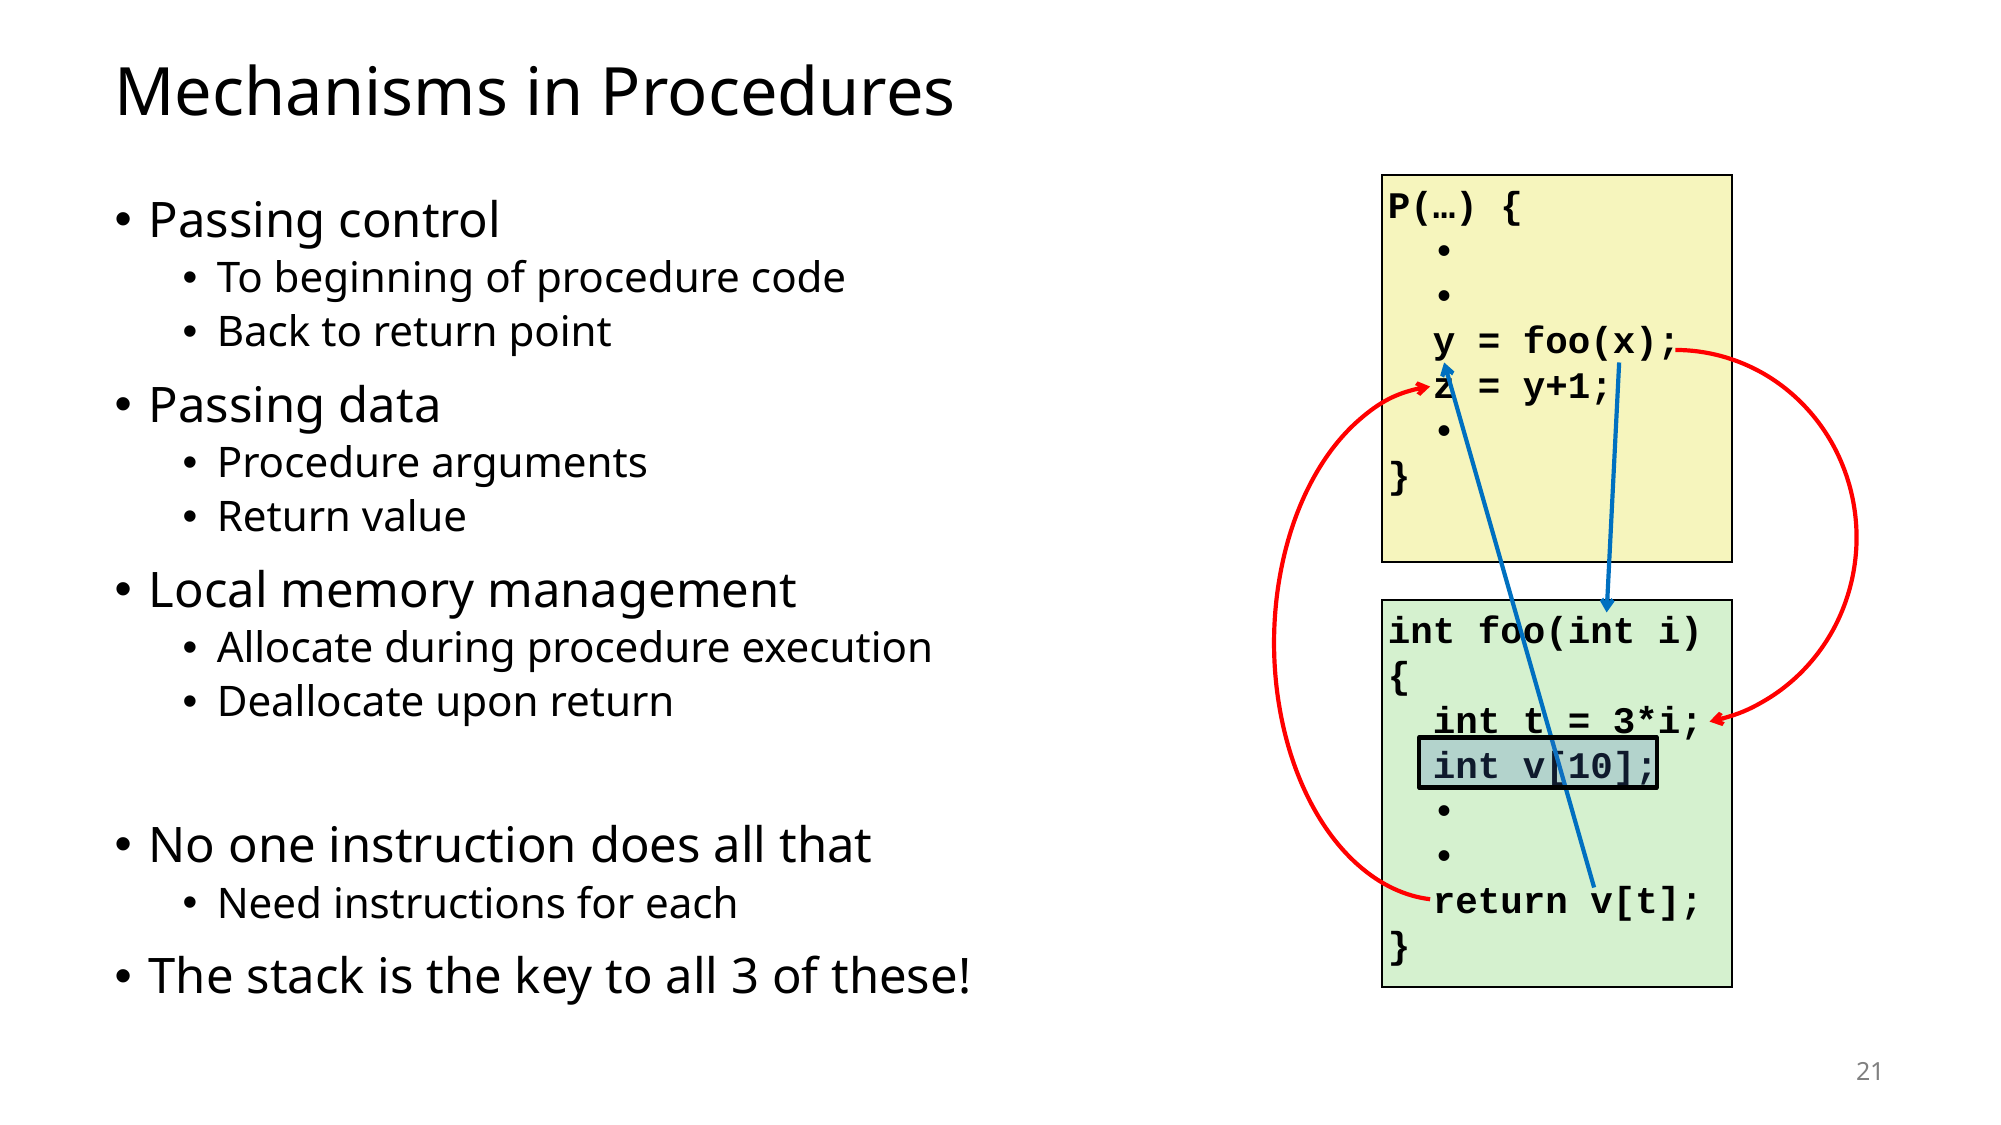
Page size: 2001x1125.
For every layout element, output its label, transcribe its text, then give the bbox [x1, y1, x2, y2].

title Mechanisms in Procedures [99, 37, 1900, 150]
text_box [1444, 362, 1620, 888]
text_box int foo(int i) { int t = 3*i; int v[10]; • • return v[t]; } [1381, 900, 1732, 988]
list Passing control To beginning of procedure code Back to return point Passing data Procedure arguments Return value Local memory management Allocate during procedure execution Deallocate upon return No one instruction does all that Need instructions for each The stack is the key to all 3 of these! [99, 187, 1900, 1013]
slide_number 21 [1749, 1042, 1900, 1103]
text_box P(…) { • • y = foo(x); z = y+1; • } [1381, 174, 1732, 349]
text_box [1273, 349, 1857, 900]
